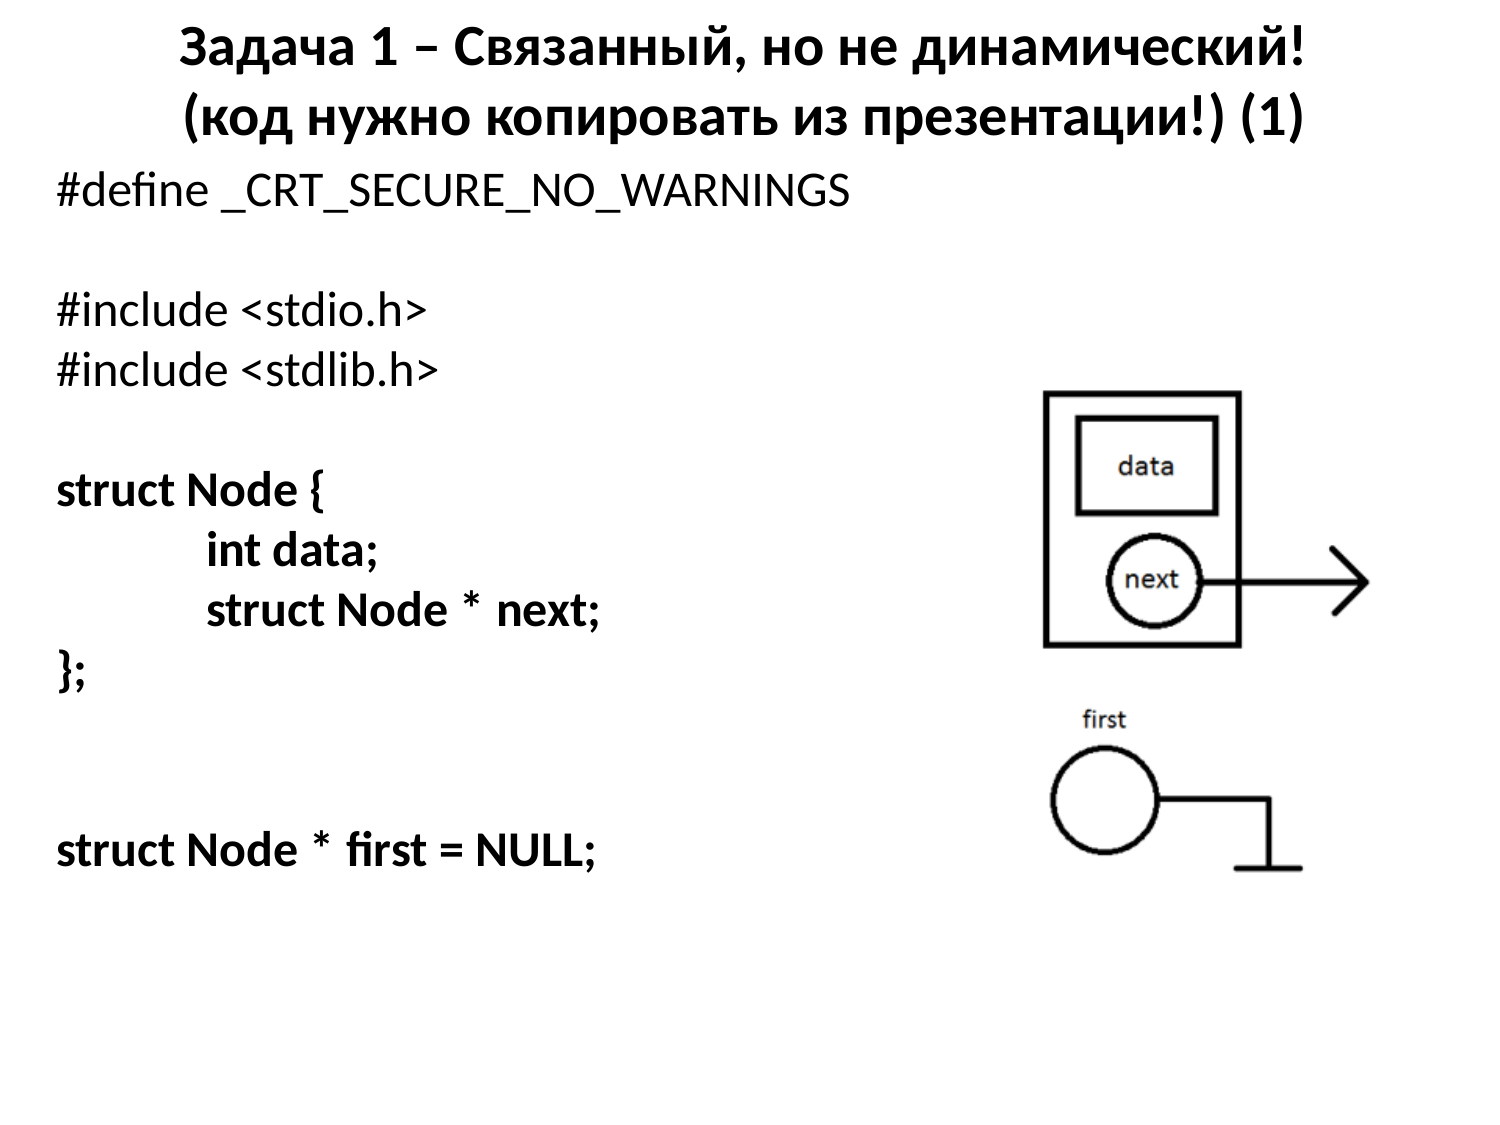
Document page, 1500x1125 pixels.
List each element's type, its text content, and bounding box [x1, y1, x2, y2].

picture [997, 361, 1389, 908]
text_box #define _CRT_SECURE_NO_WARNINGS #include <stdio.h> #include <stdlib.h> struct Node { int data; struct Node * next; }; struct Node * first = NULL; [41, 148, 1459, 884]
title Задача 1 – Связанный, но не динамический! (код нужно копировать из презентации!) (1) [29, 19, 1459, 135]
